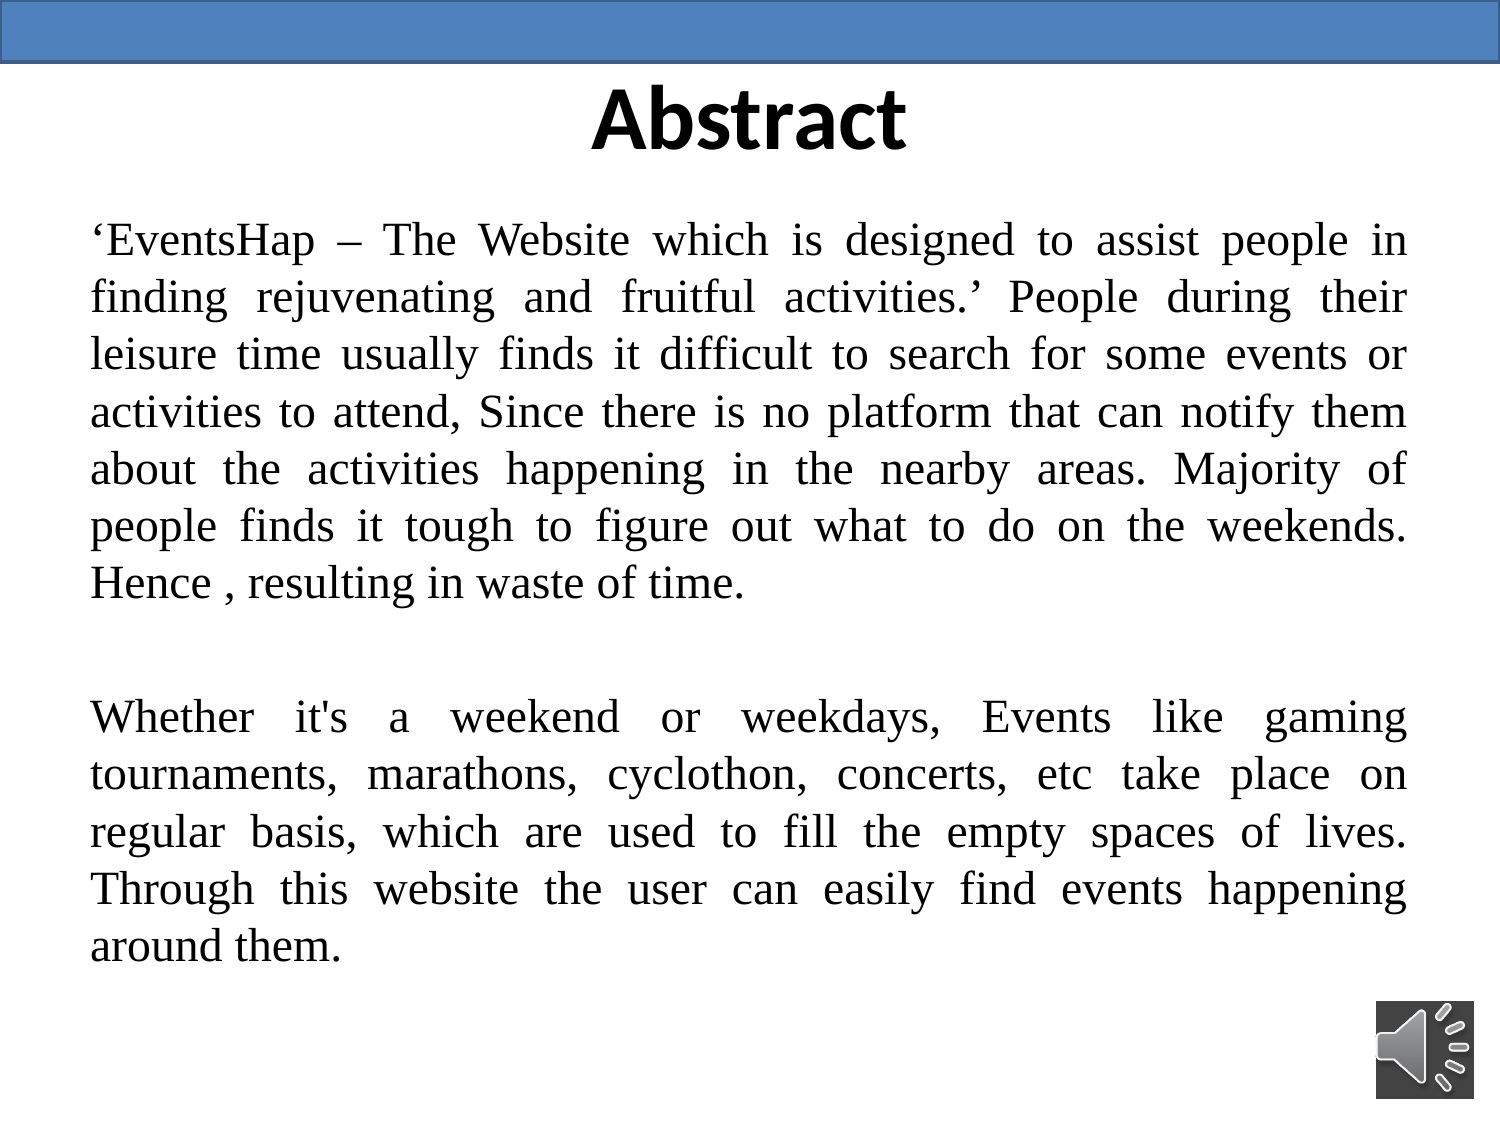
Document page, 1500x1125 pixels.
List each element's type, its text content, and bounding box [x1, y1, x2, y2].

list ‘EventsHap – The Website which is designed to assist people in finding rejuvenating and fruitful activities.’ People during their leisure time usually finds it difficult to search for some events or activities to attend, Since there is no platform that can notify them about the activities happening in the nearby areas. Majority of people finds it tough to figure out what to do on the weekends. Hence , resulting in waste of time. Whether it's a weekend or weekdays, Events like gaming tournaments, marathons, cyclothon, concerts, etc take place on regular basis, which are used to fill the empty spaces of lives. Through this website the user can easily find events happening around them. [75, 200, 1425, 988]
title Abstract [75, 64, 1425, 198]
picture [1374, 999, 1476, 1101]
text_box [0, 0, 1500, 64]
